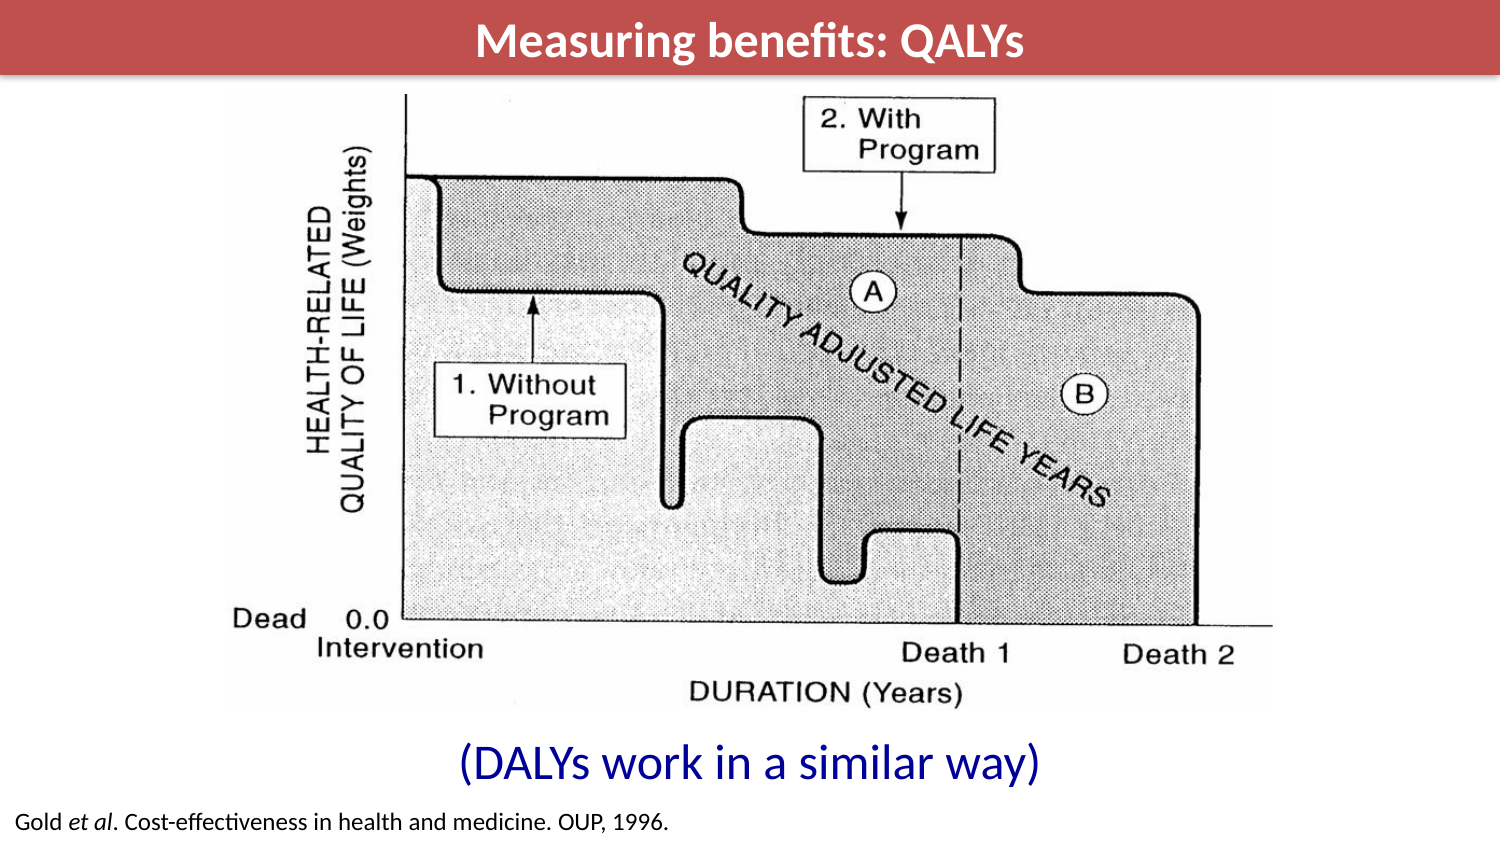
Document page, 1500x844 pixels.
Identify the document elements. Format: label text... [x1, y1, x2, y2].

text_box (DALYs work in a similar way) [191, 721, 1309, 797]
picture [227, 93, 1273, 711]
text_box Measuring benefits: QALYs [0, 0, 1500, 75]
text_box Gold et al. Cost-effectiveness in health and medicine. OUP, 1996. [0, 798, 864, 843]
